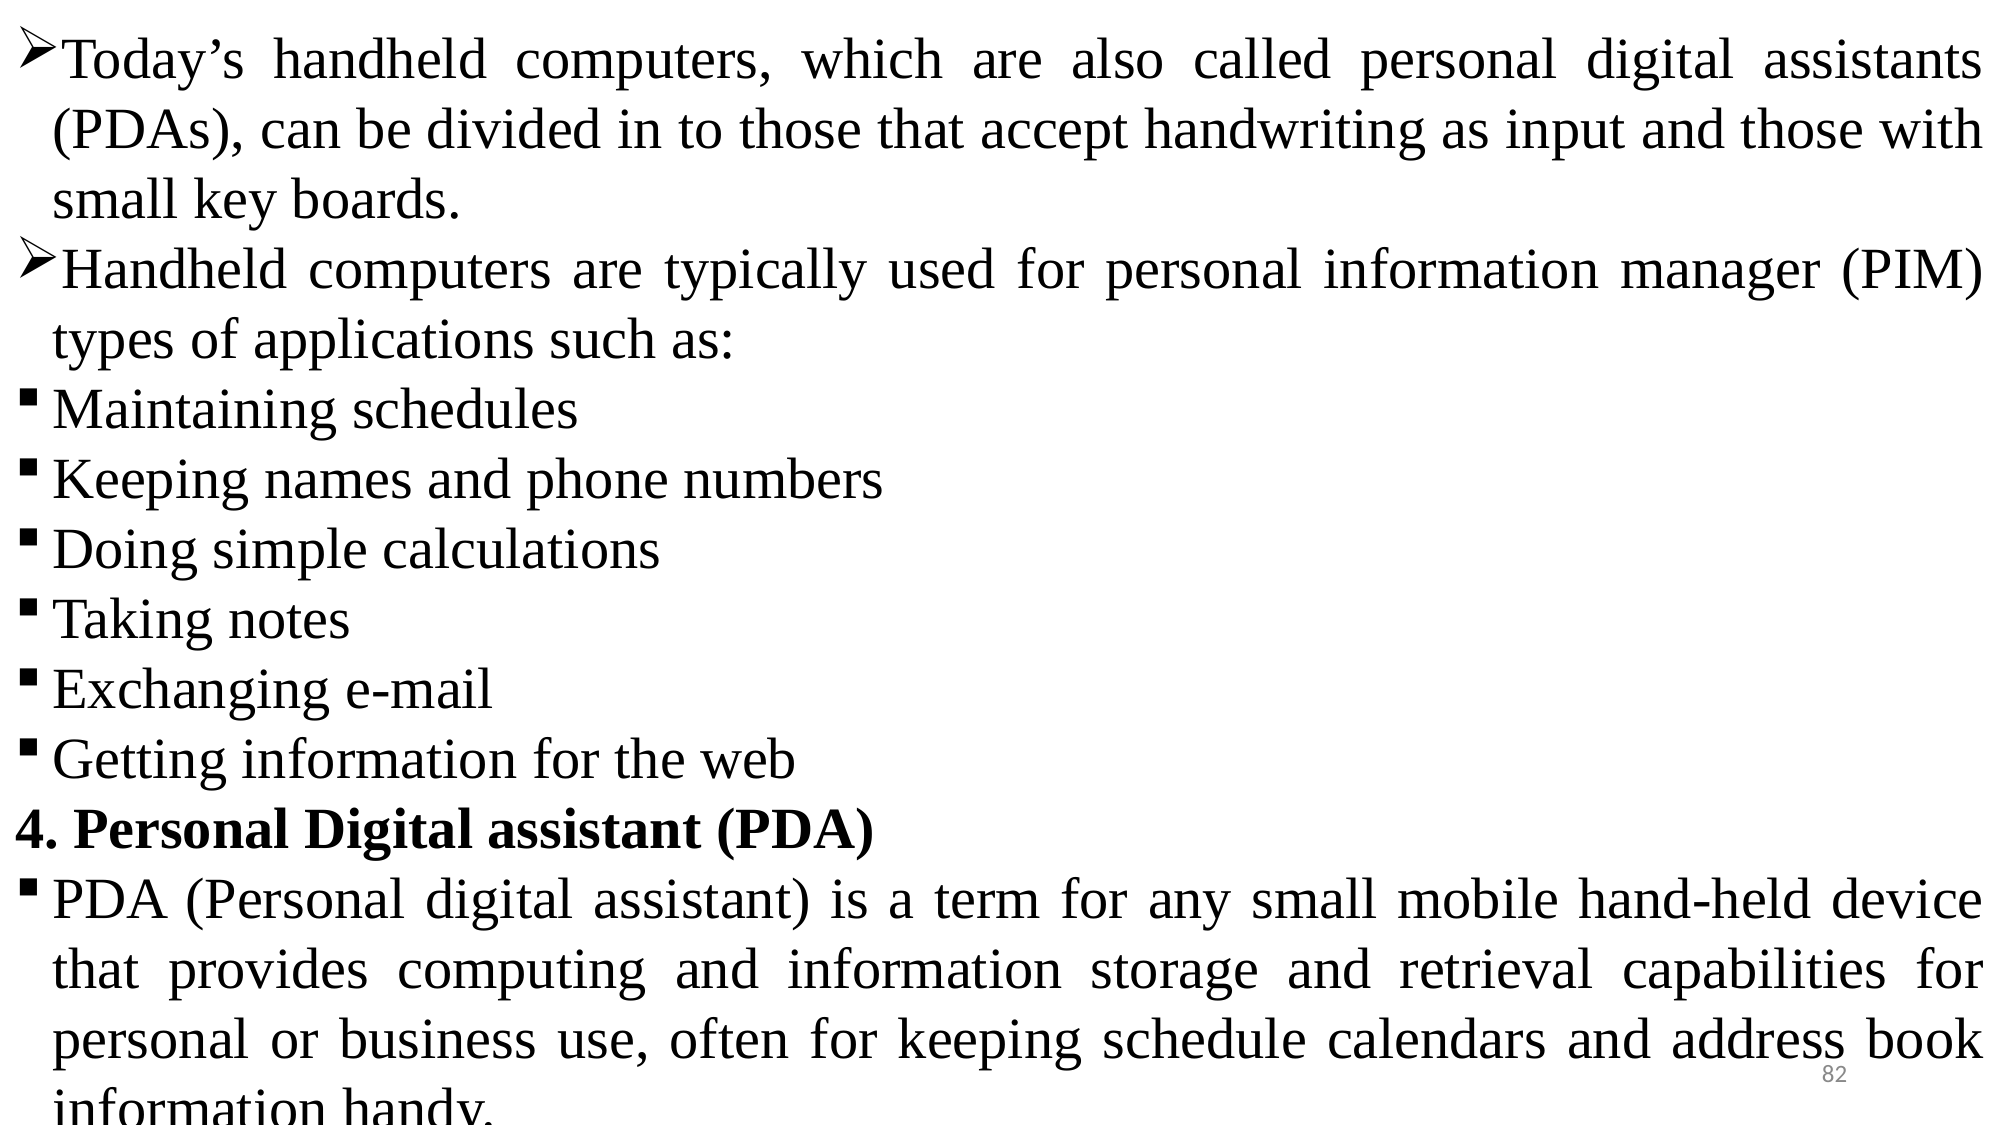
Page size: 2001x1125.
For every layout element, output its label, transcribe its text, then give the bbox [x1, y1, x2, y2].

list Today’s handheld computers, which are also called personal digital assistants (PDAs), can be divided in to those that accept handwriting as input and those with small key boards. Handheld computers are typically used for personal information manager (PIM) types of applications such as: Maintaining schedules Keeping names and phone numbers Doing simple calculations Taking notes Exchanging e-mail Getting information for the web 4. Personal Digital assistant (PDA) PDA (Personal digital assistant) is a term for any small mobile hand-held device that provides computing and information storage and retrieval capabilities for personal or business use, often for keeping schedule calendars and address book information handy. [0, 12, 2000, 1125]
